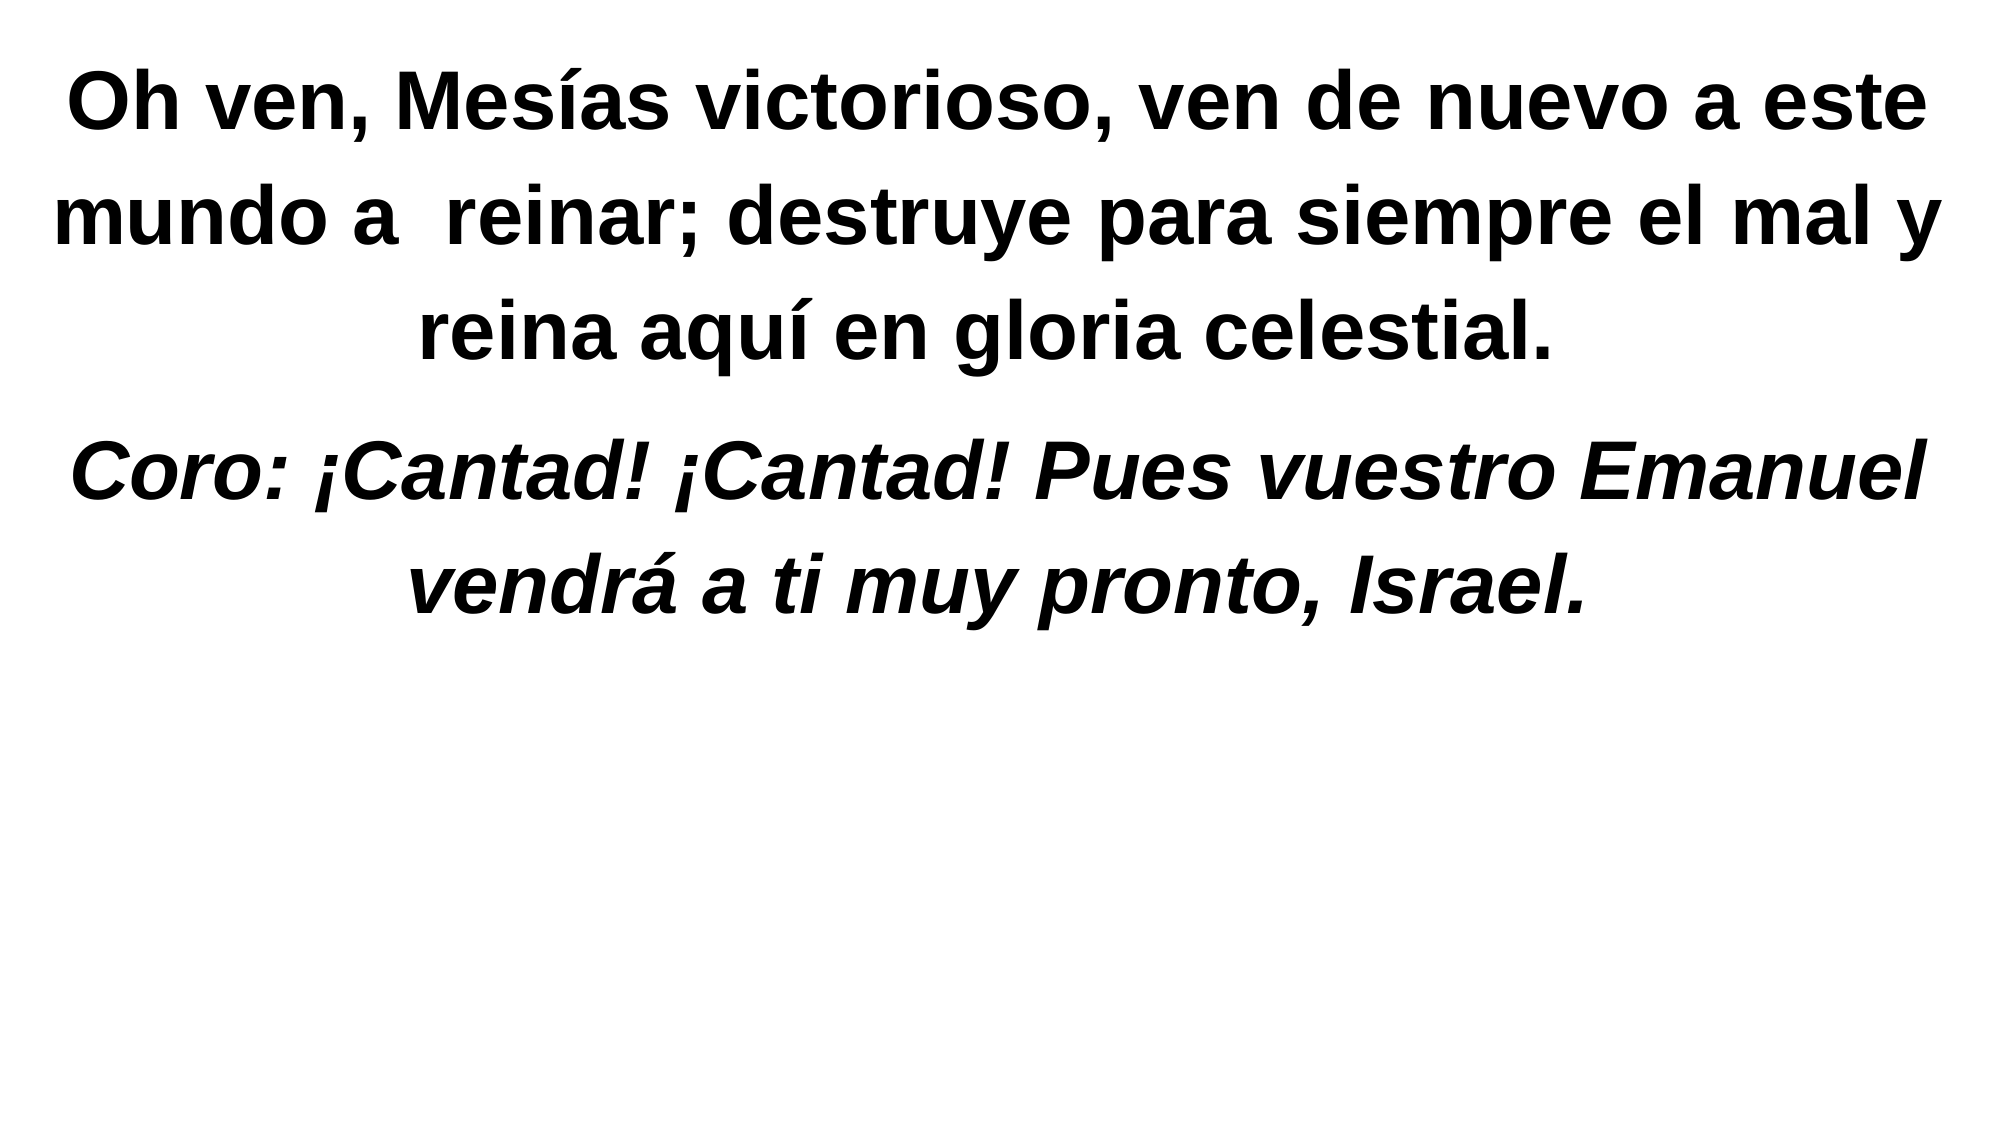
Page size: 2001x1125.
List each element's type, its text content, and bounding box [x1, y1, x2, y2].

list Oh ven, Mesías victorioso, ven de nuevo a este mundo a reinar; destruye para siempre el mal y reina aquí en gloria celestial. Coro: ¡Cantad! ¡Cantad! Pues vuestro Emanuel vendrá a ti muy pronto, Israel. [23, 23, 1974, 1093]
